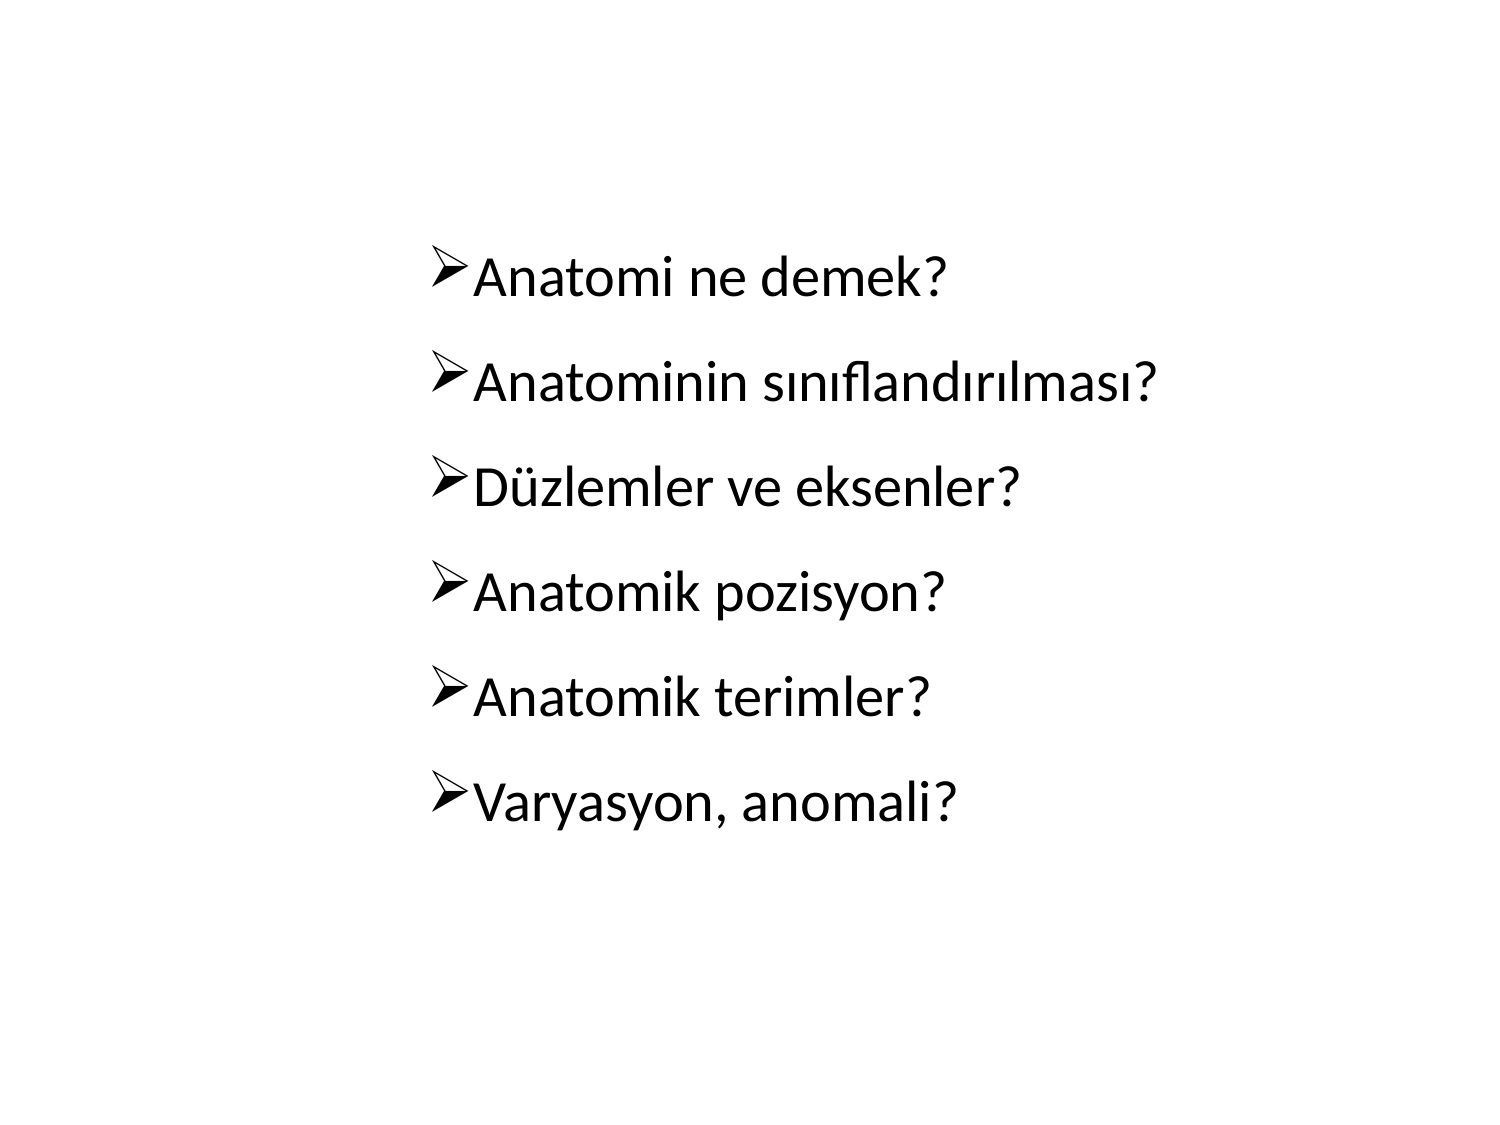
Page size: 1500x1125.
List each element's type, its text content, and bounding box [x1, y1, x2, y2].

text_box Anatomi ne demek? Anatominin sınıflandırılması? Düzlemler ve eksenler? Anatomik pozisyon? Anatomik terimler? Varyasyon, anomali? [412, 196, 1175, 841]
